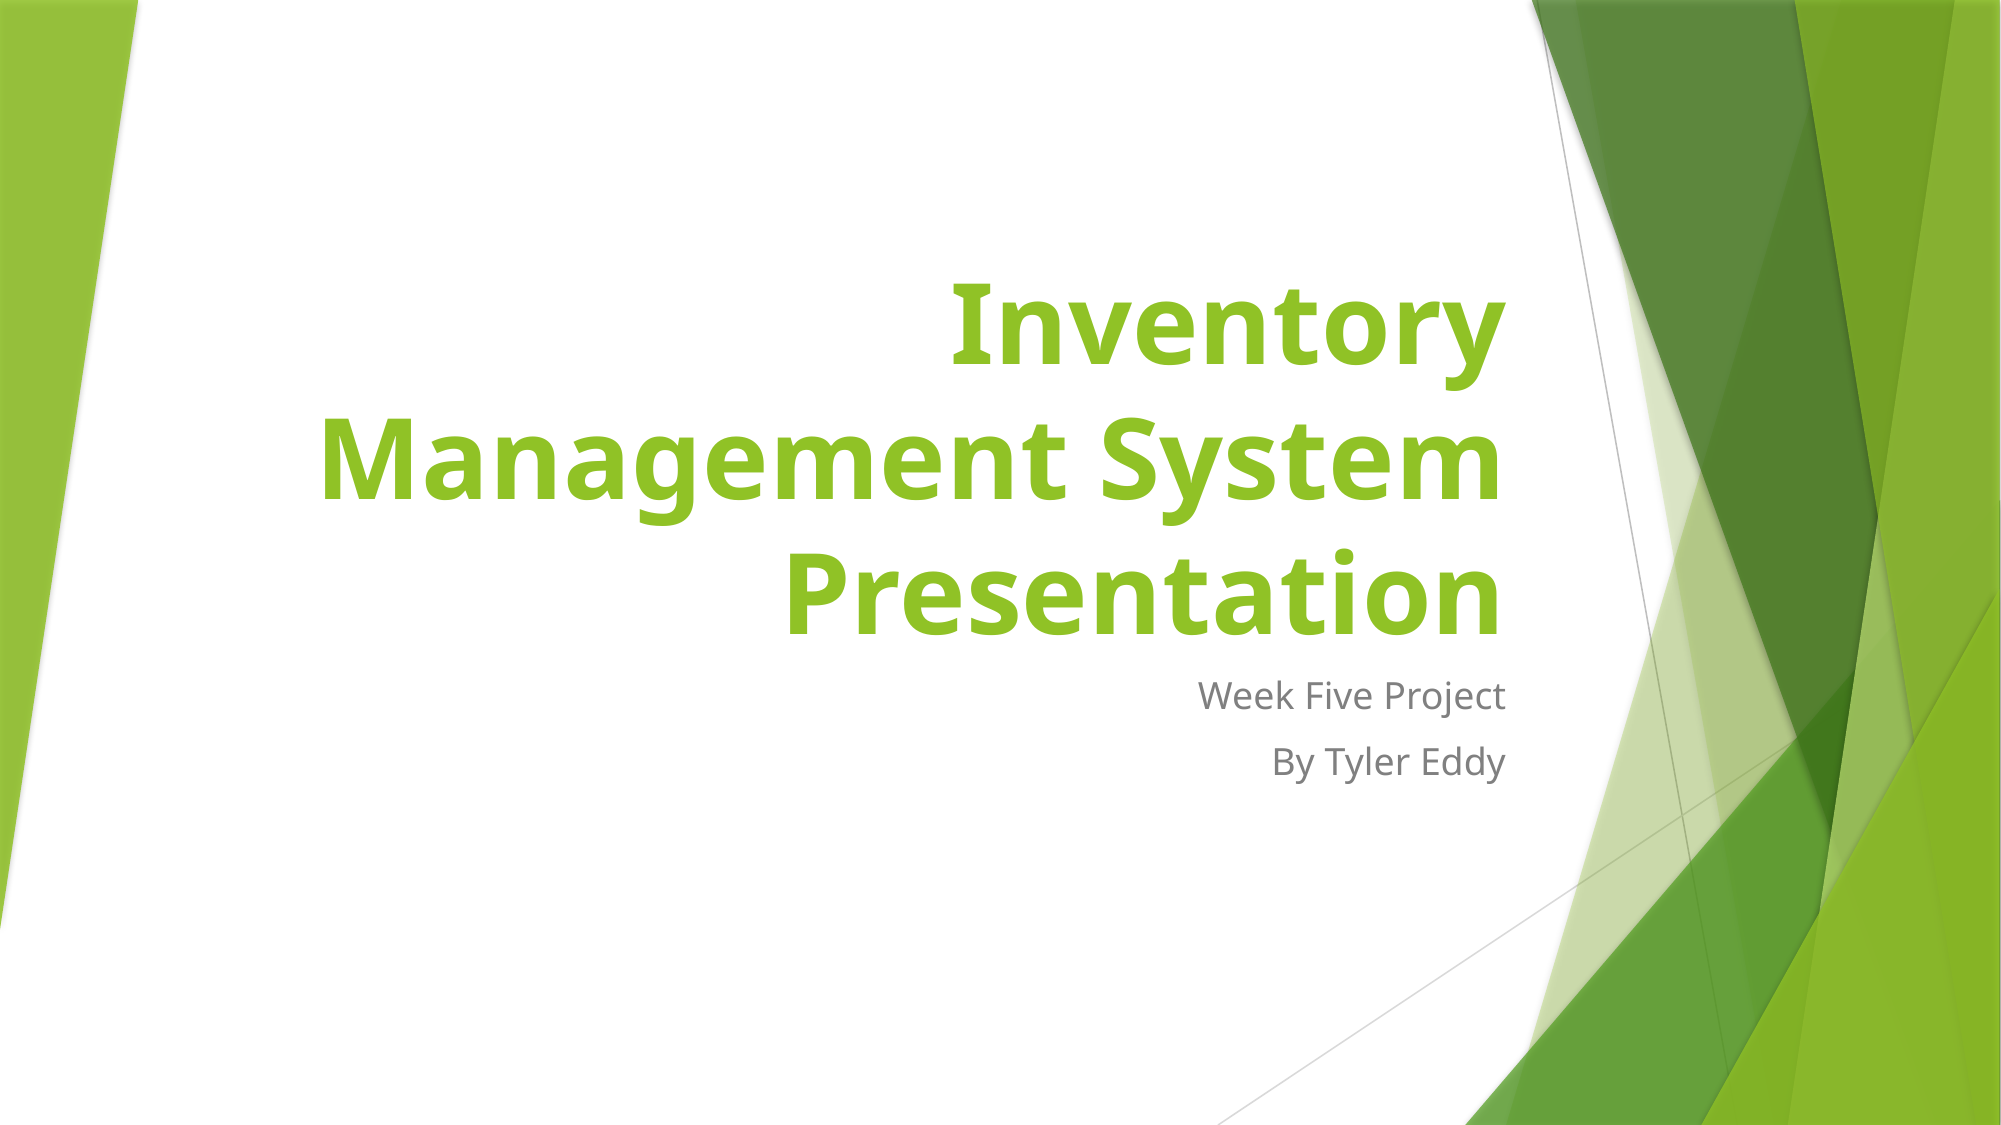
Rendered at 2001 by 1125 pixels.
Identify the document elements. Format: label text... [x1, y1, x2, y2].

title Inventory Management System Presentation [247, 394, 1522, 664]
subtitle Week Five Project By Tyler Eddy [247, 664, 1522, 845]
